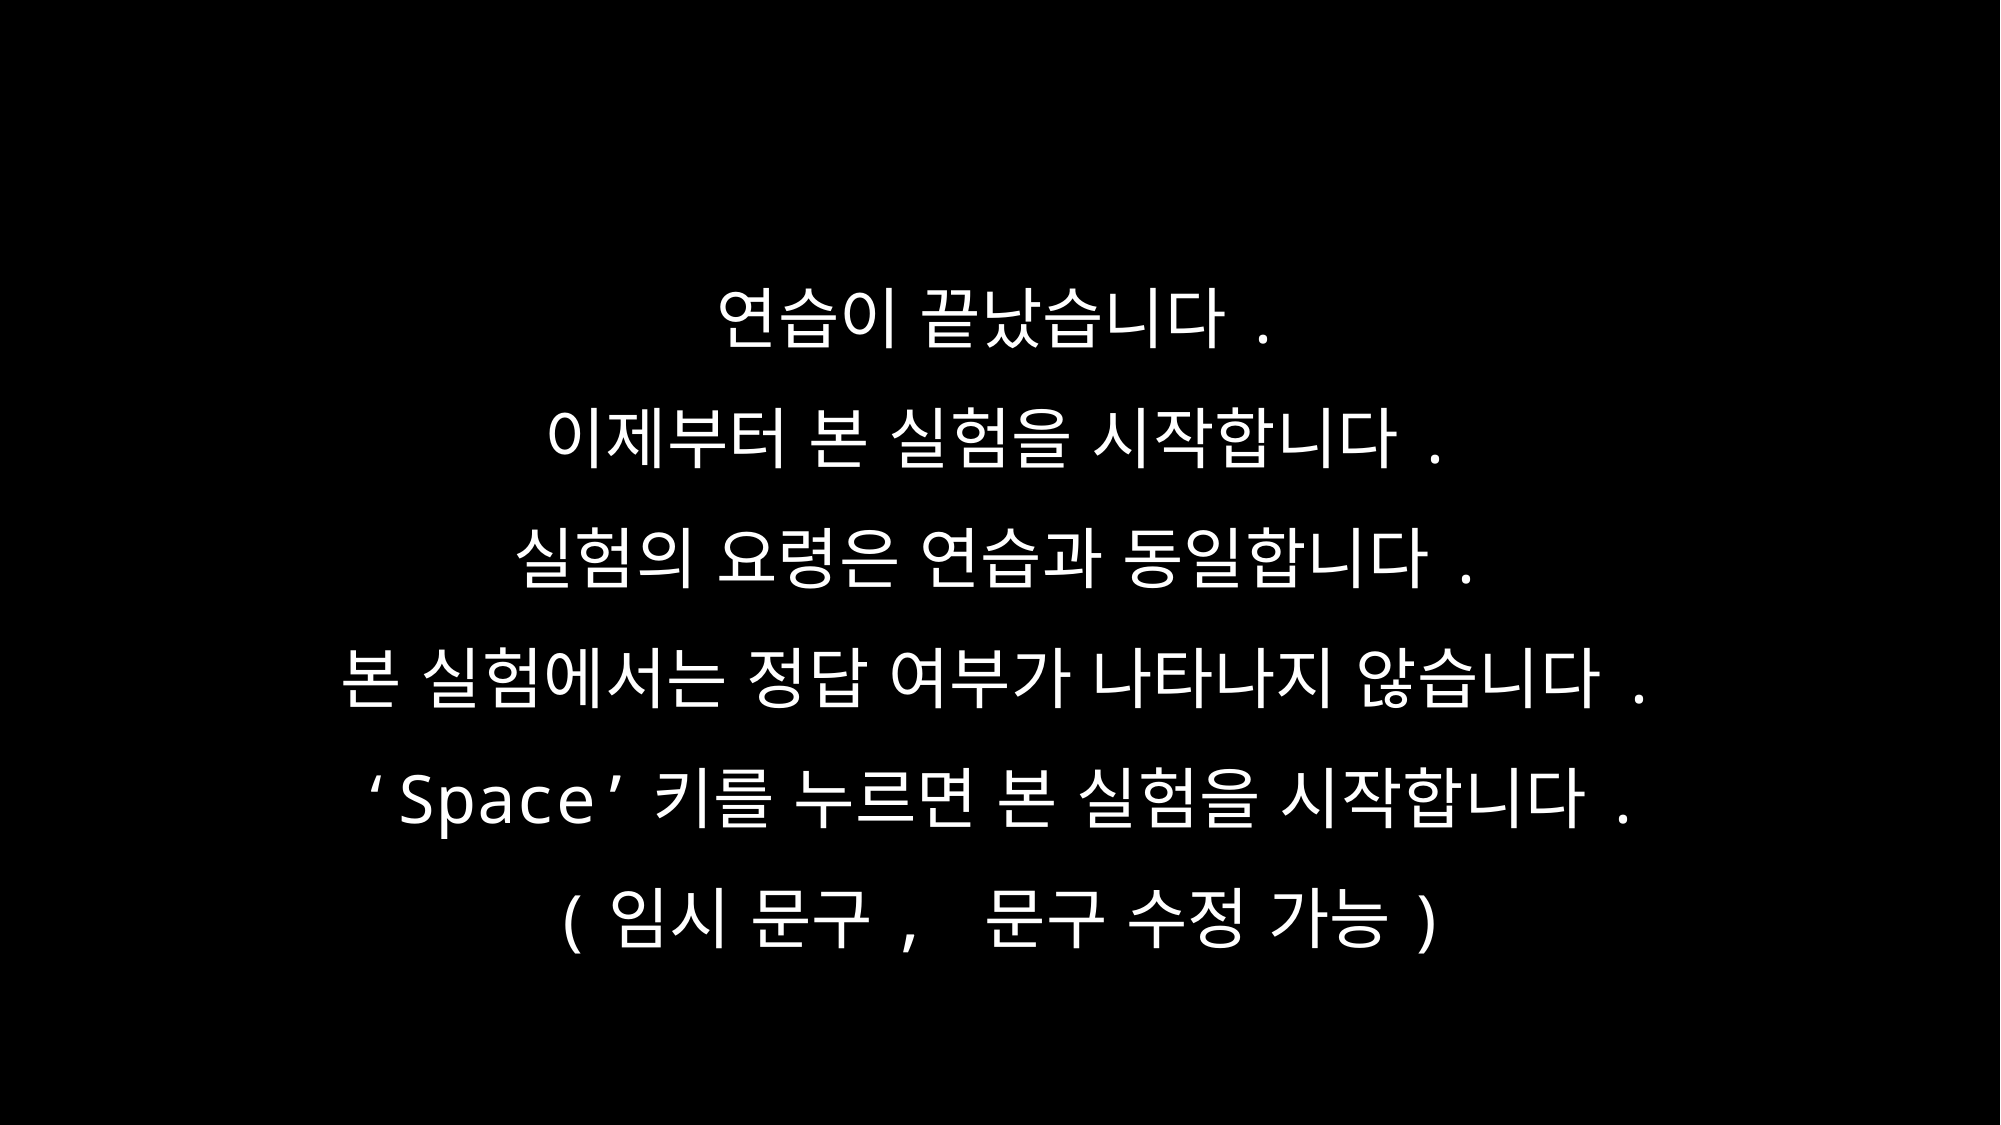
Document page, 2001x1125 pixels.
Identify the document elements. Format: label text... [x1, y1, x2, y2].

text_box 연습이 끝났습니다. 이제부터 본 실험을 시작합니다. 실험의 요령은 연습과 동일합니다. 본 실험에서는 정답 여부가 나타나지 않습니다. ‘Space’키를 누르면 본 실험을 시작합니다. (임시 문구, 문구 수정 가능) [326, 229, 1674, 965]
